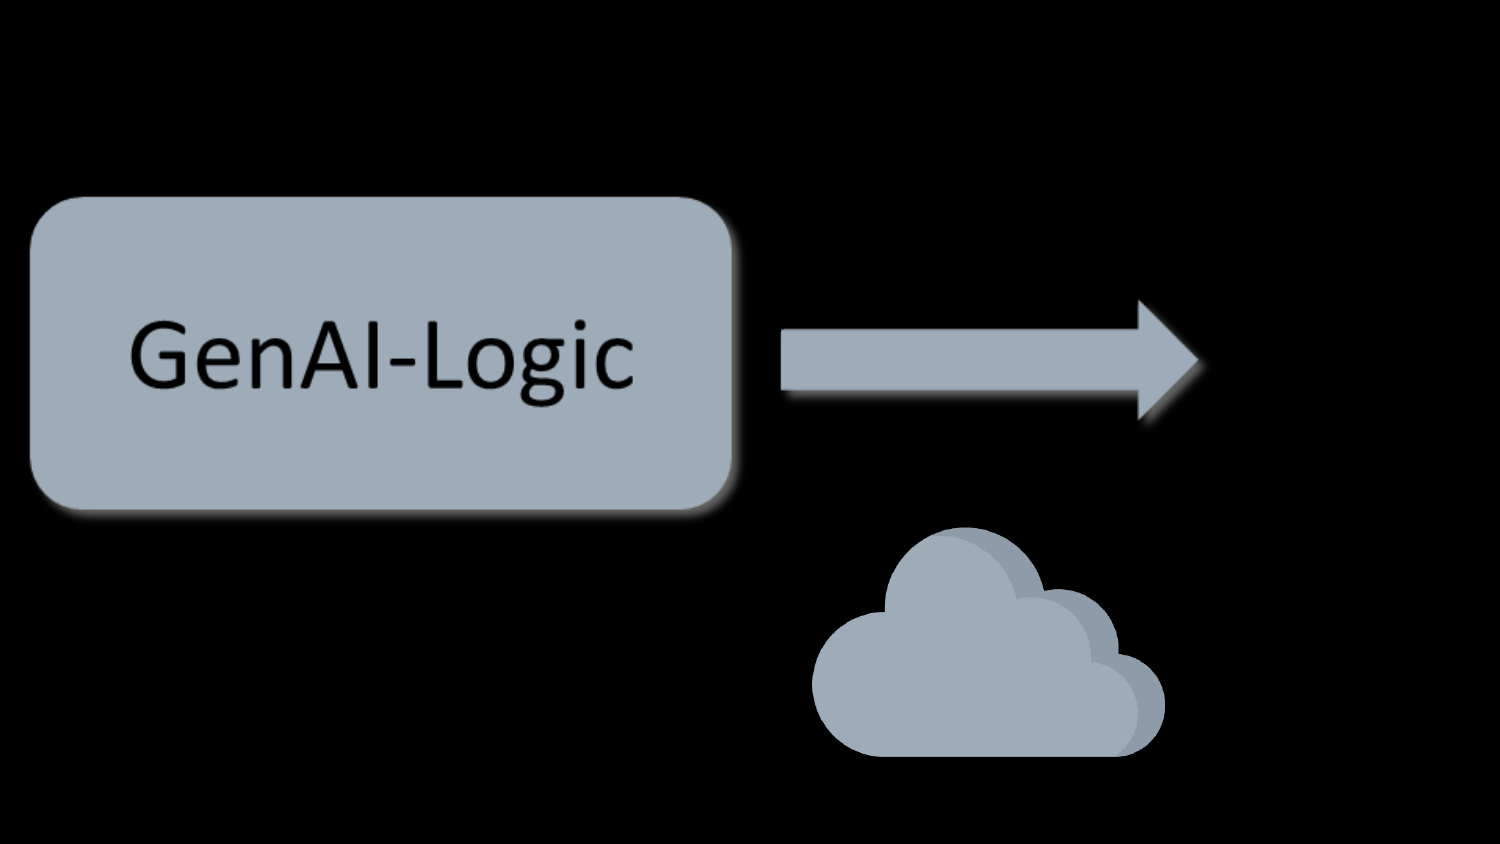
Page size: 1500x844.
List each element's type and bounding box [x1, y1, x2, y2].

picture [24, 191, 752, 530]
picture [774, 293, 1219, 442]
picture [811, 465, 1166, 819]
